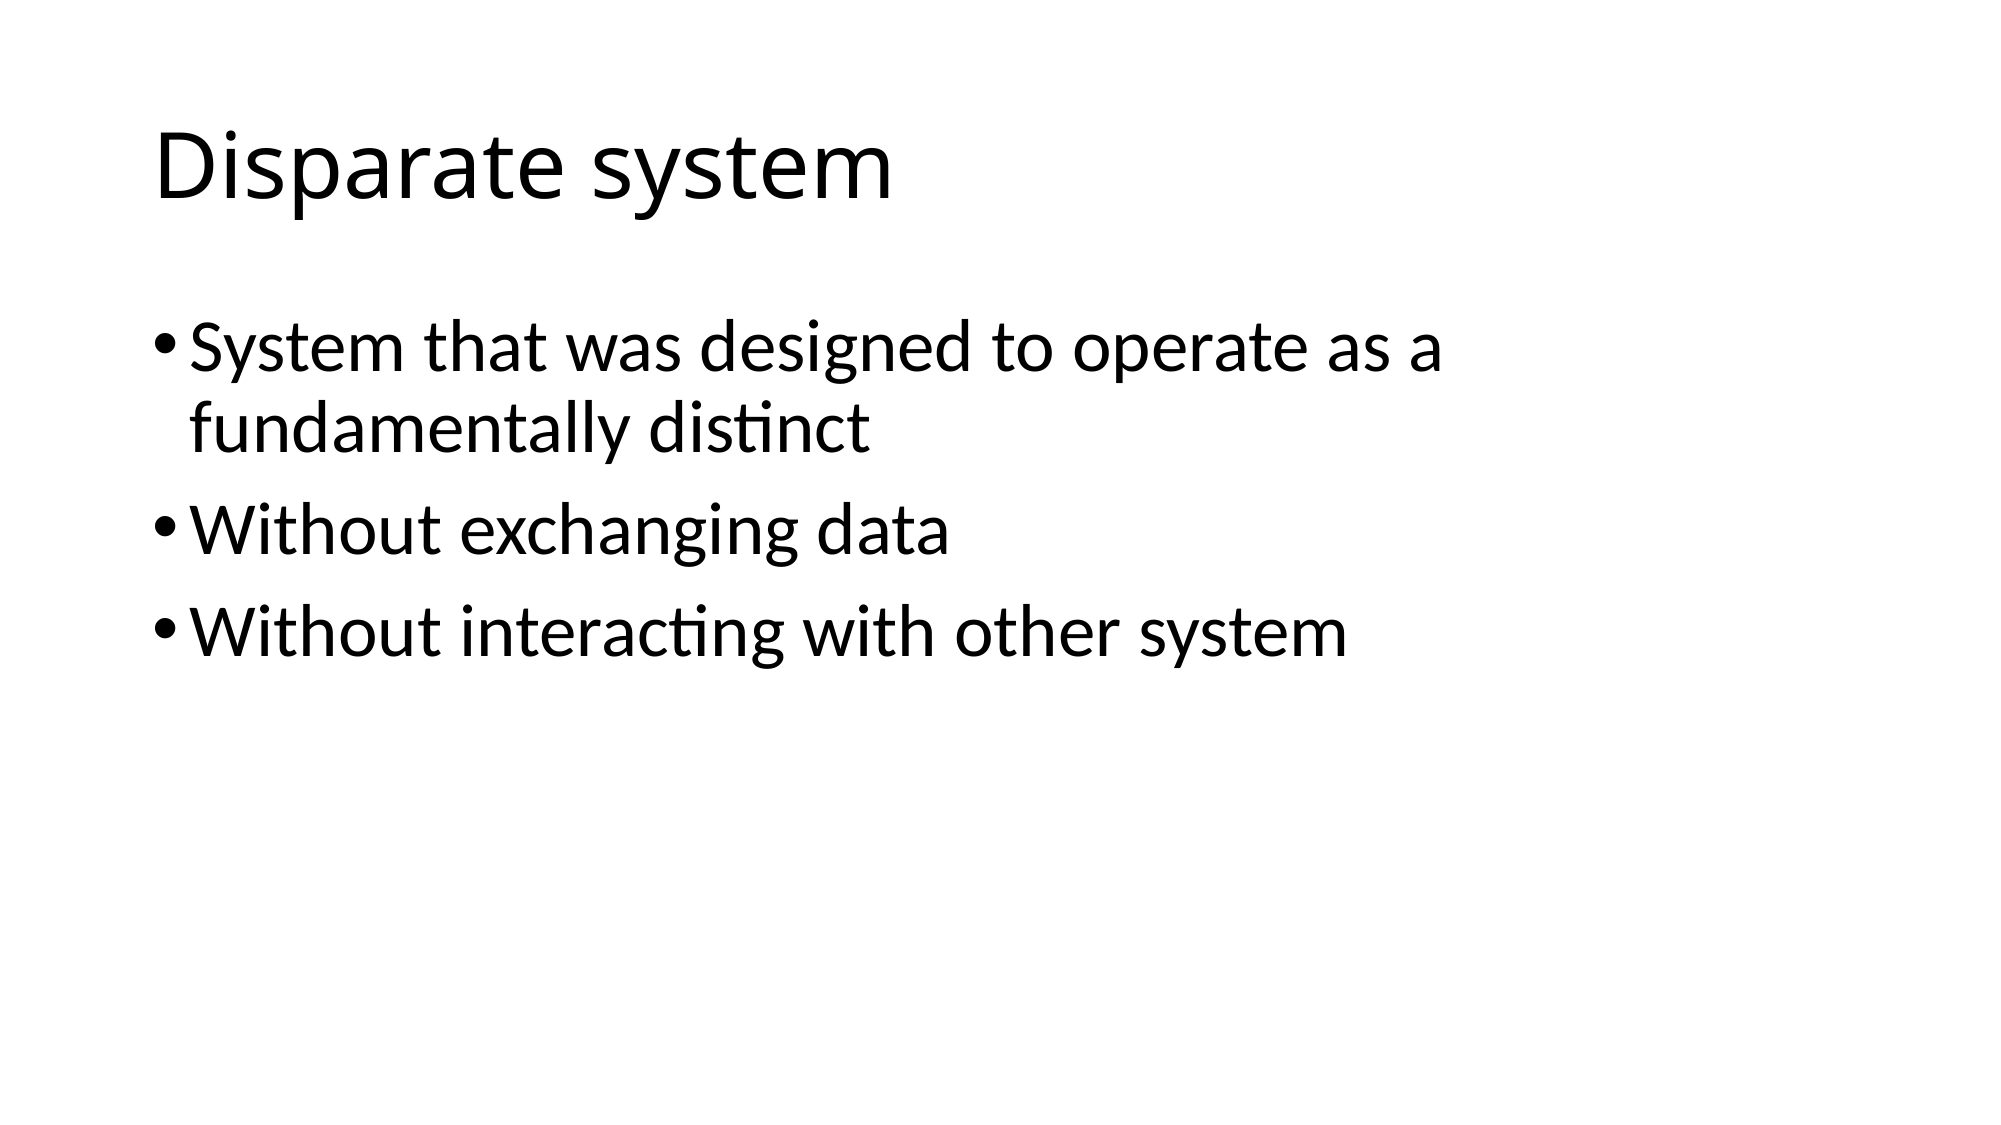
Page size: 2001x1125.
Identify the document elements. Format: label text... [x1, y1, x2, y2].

title Disparate system [137, 59, 1863, 278]
list System that was designed to operate as a fundamentally distinct Without exchanging data Without interacting with other system [137, 299, 1863, 1014]
